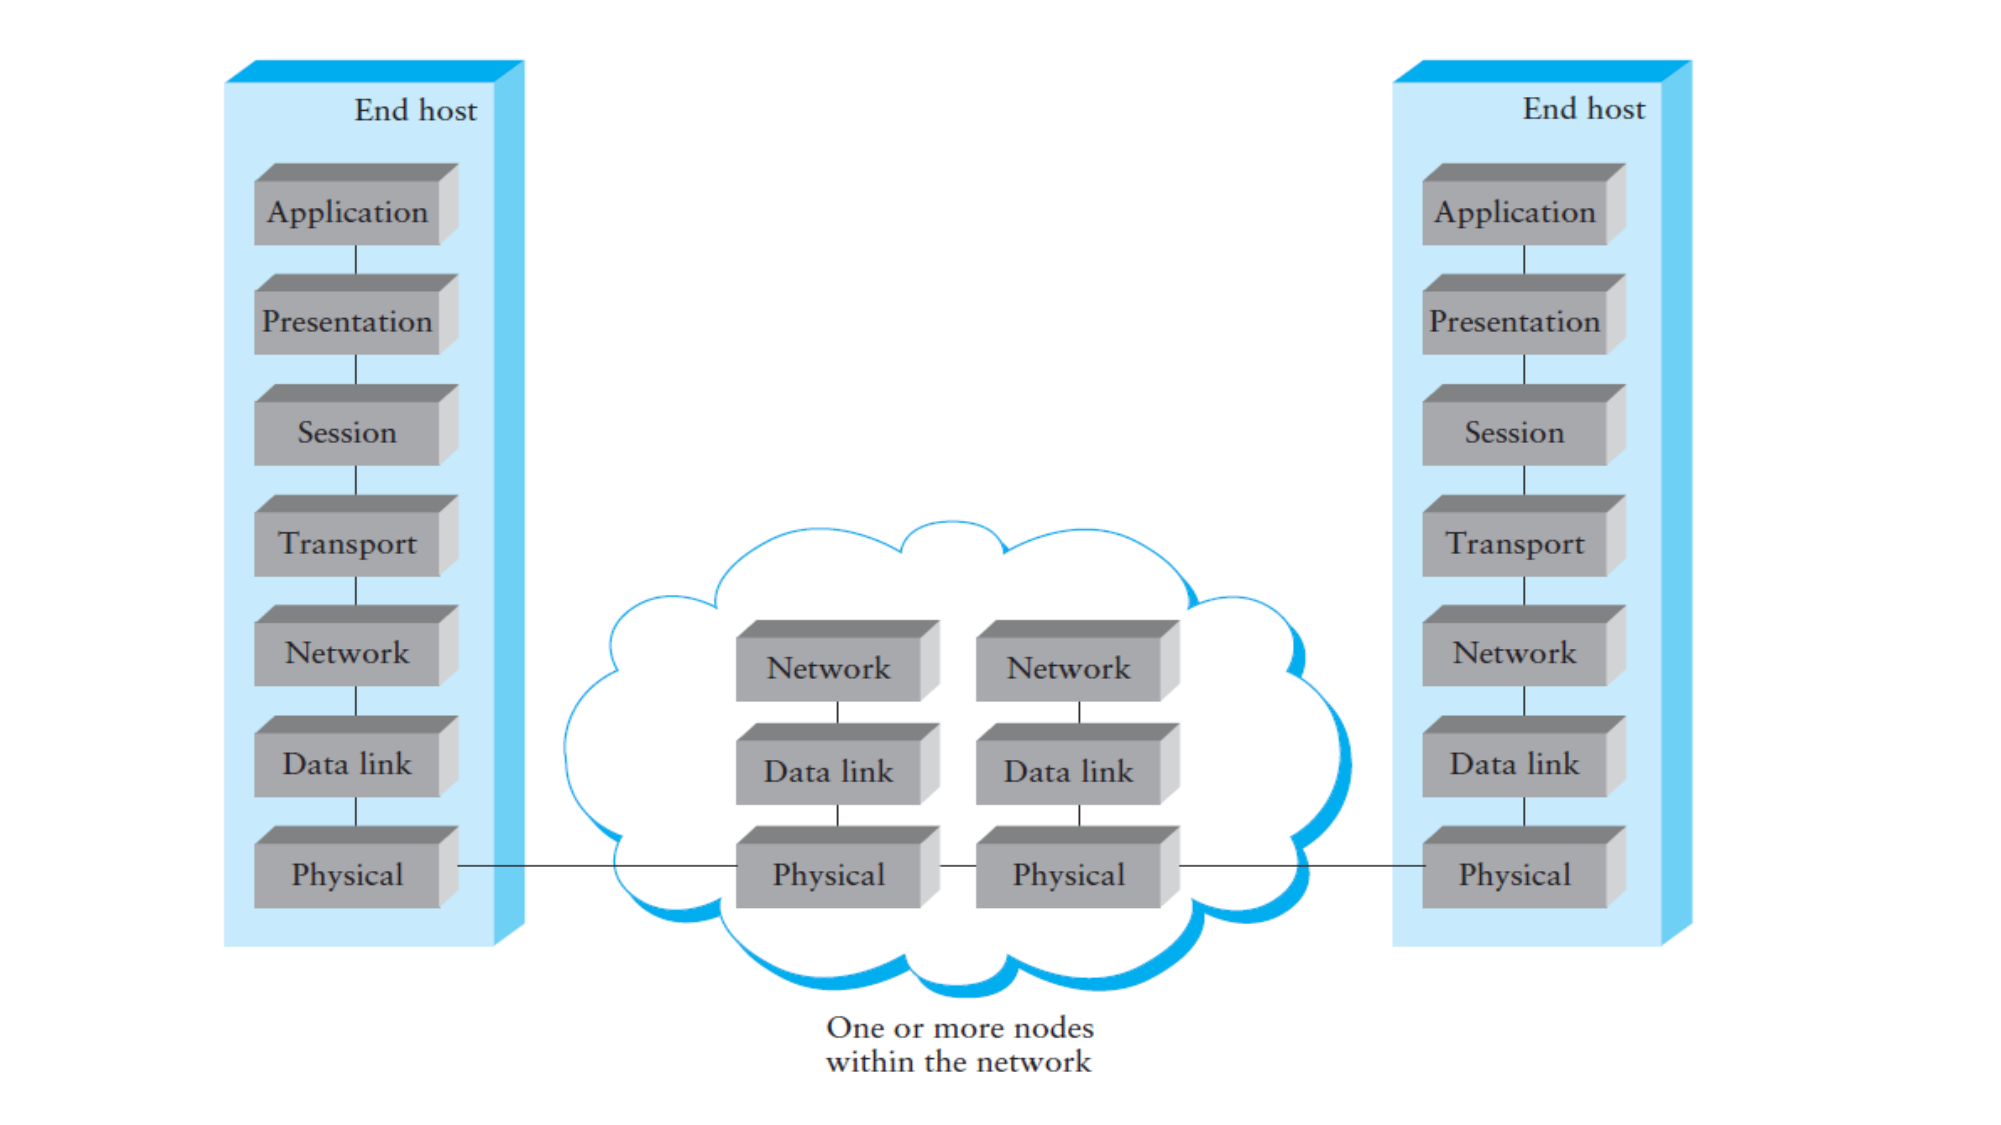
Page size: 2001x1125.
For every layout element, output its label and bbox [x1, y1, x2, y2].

list [117, 22, 1935, 1109]
